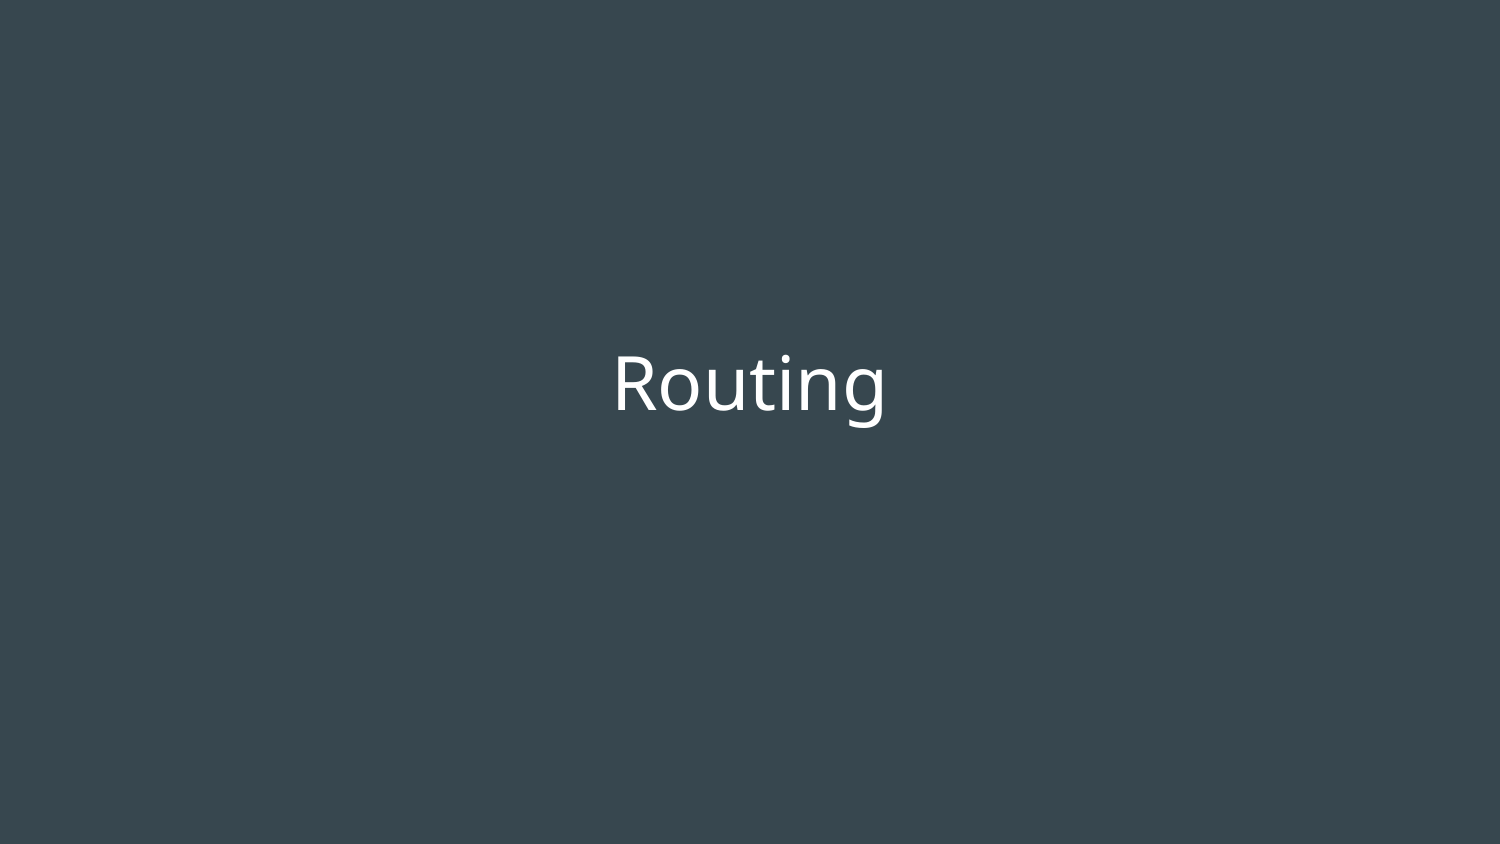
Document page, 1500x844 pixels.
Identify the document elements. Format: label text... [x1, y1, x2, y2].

text_box Routing [51, 284, 1449, 441]
